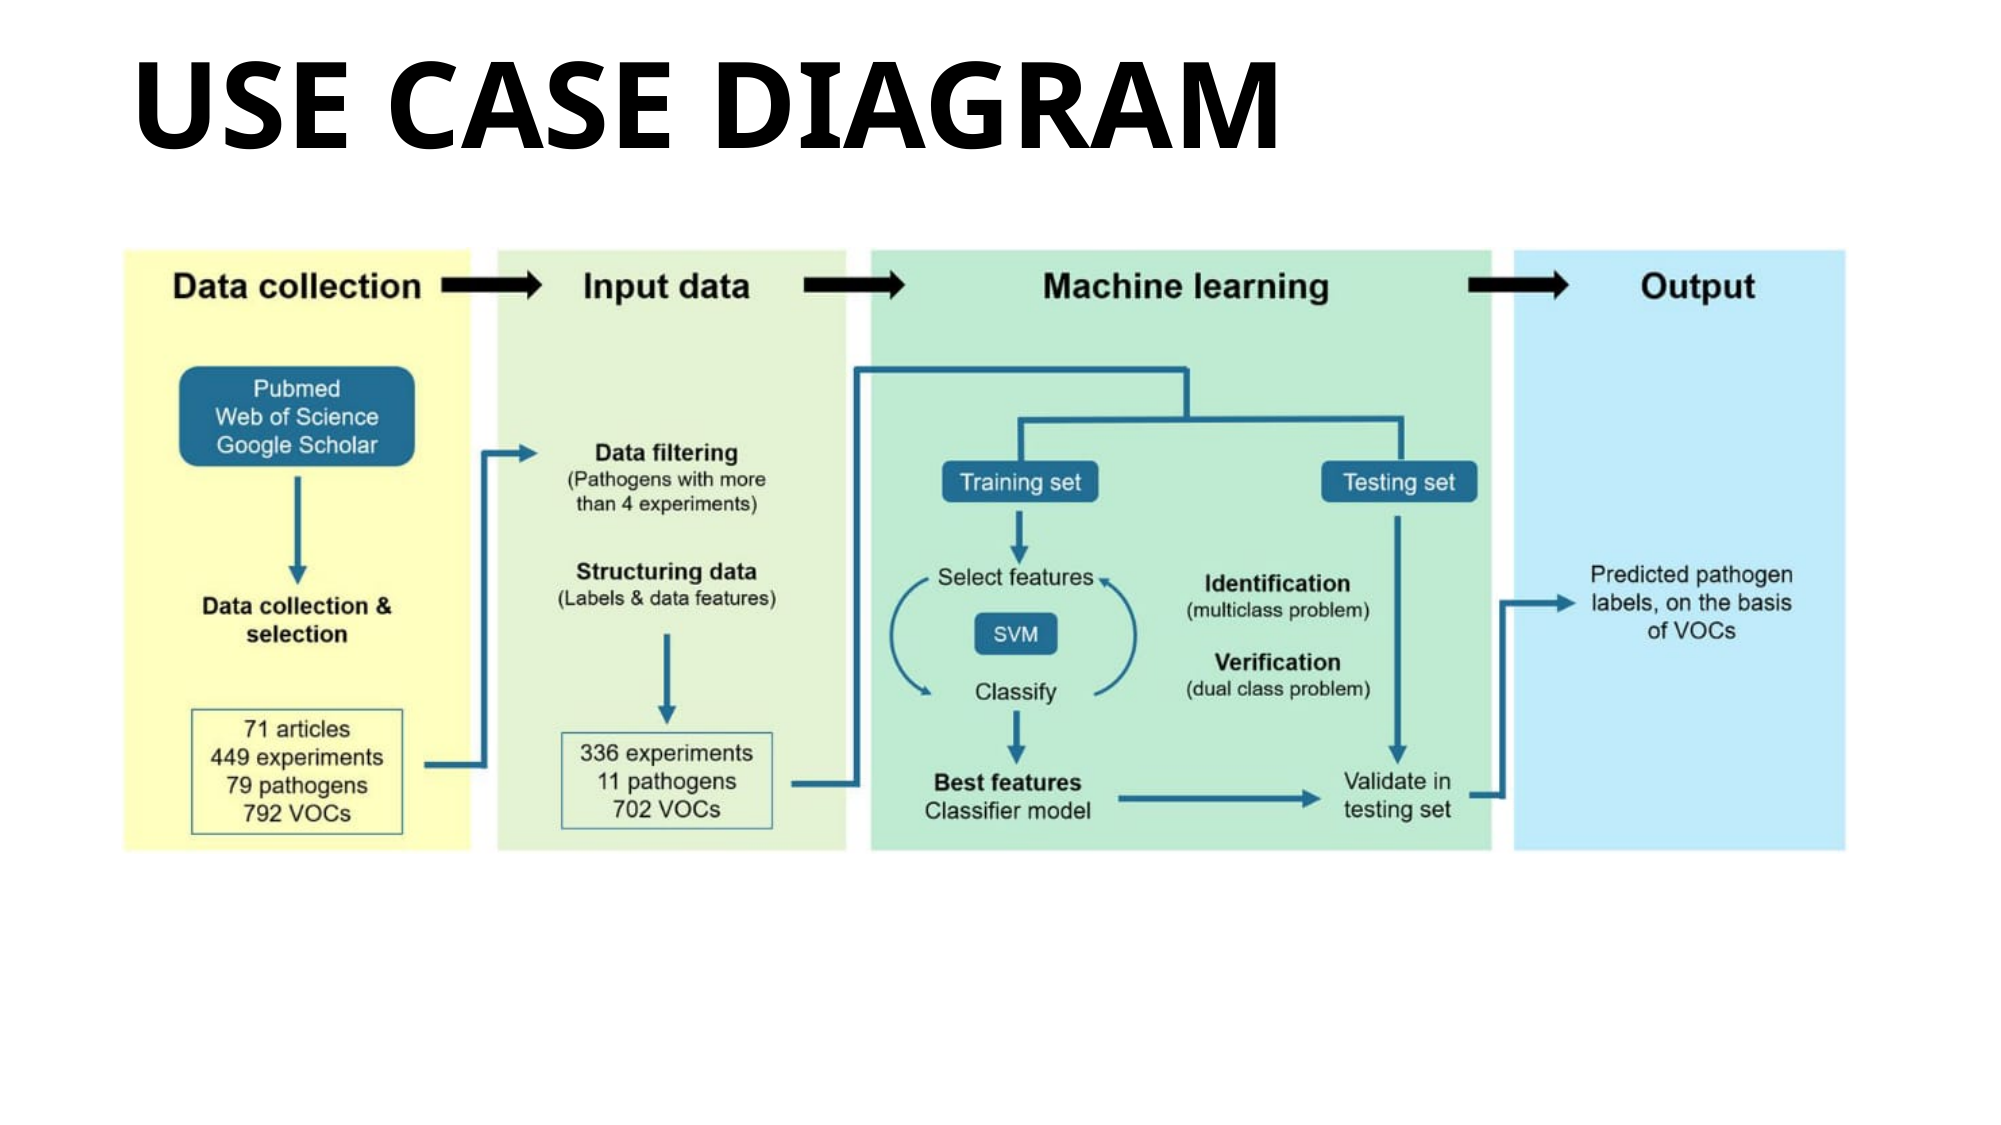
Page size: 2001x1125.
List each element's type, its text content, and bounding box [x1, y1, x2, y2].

picture [121, 247, 1849, 854]
title USE CASE DIAGRAM [114, 37, 1615, 183]
